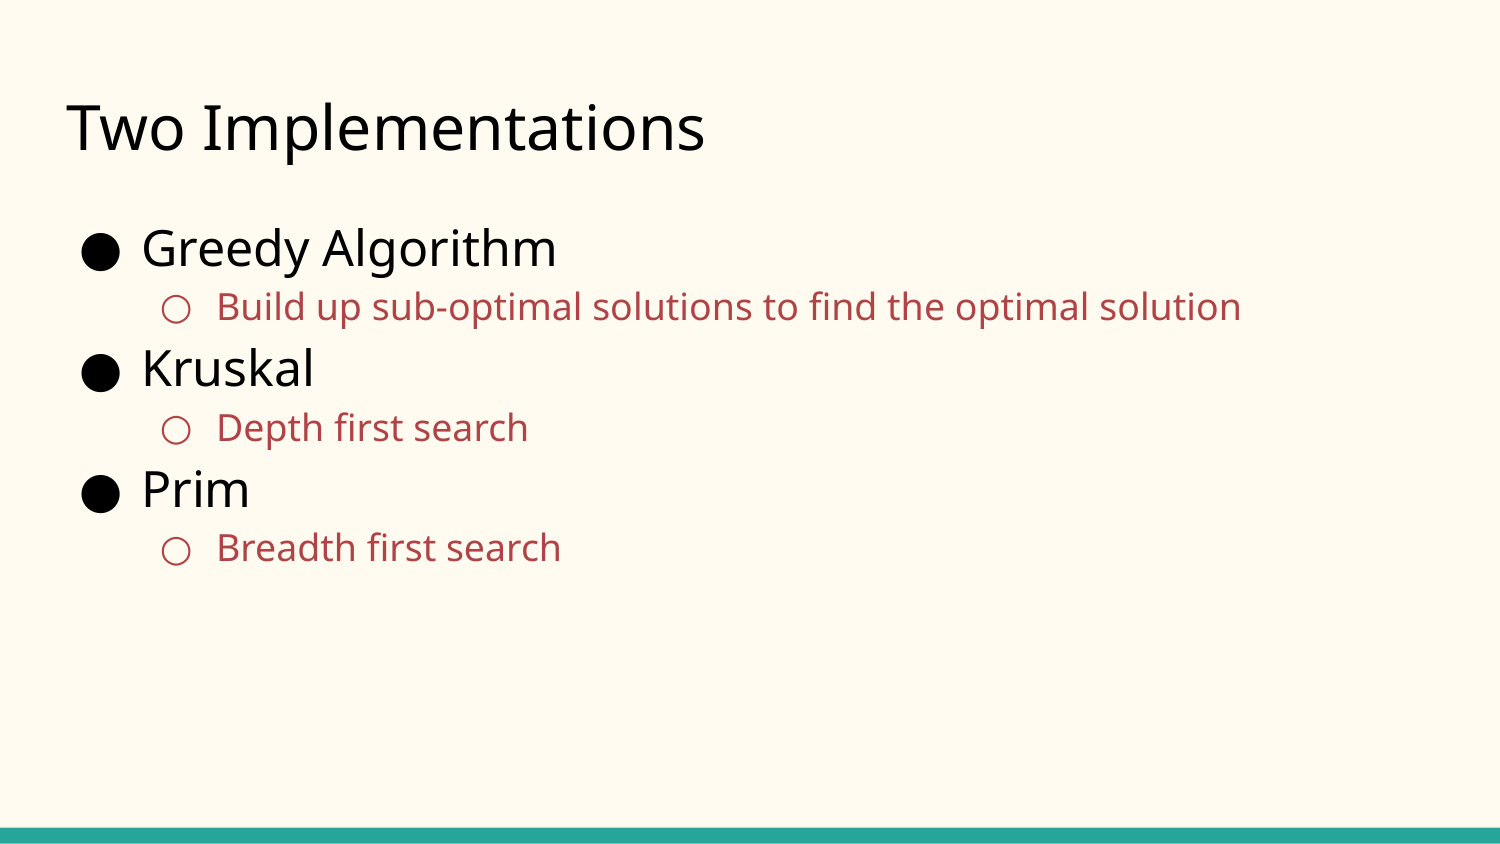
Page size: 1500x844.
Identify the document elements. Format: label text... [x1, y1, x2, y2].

title Two Implementations [51, 72, 1449, 174]
list Greedy Algorithm Build up sub-optimal solutions to find the optimal solution Kruskal Depth first search Prim Breadth first search [51, 192, 1449, 750]
